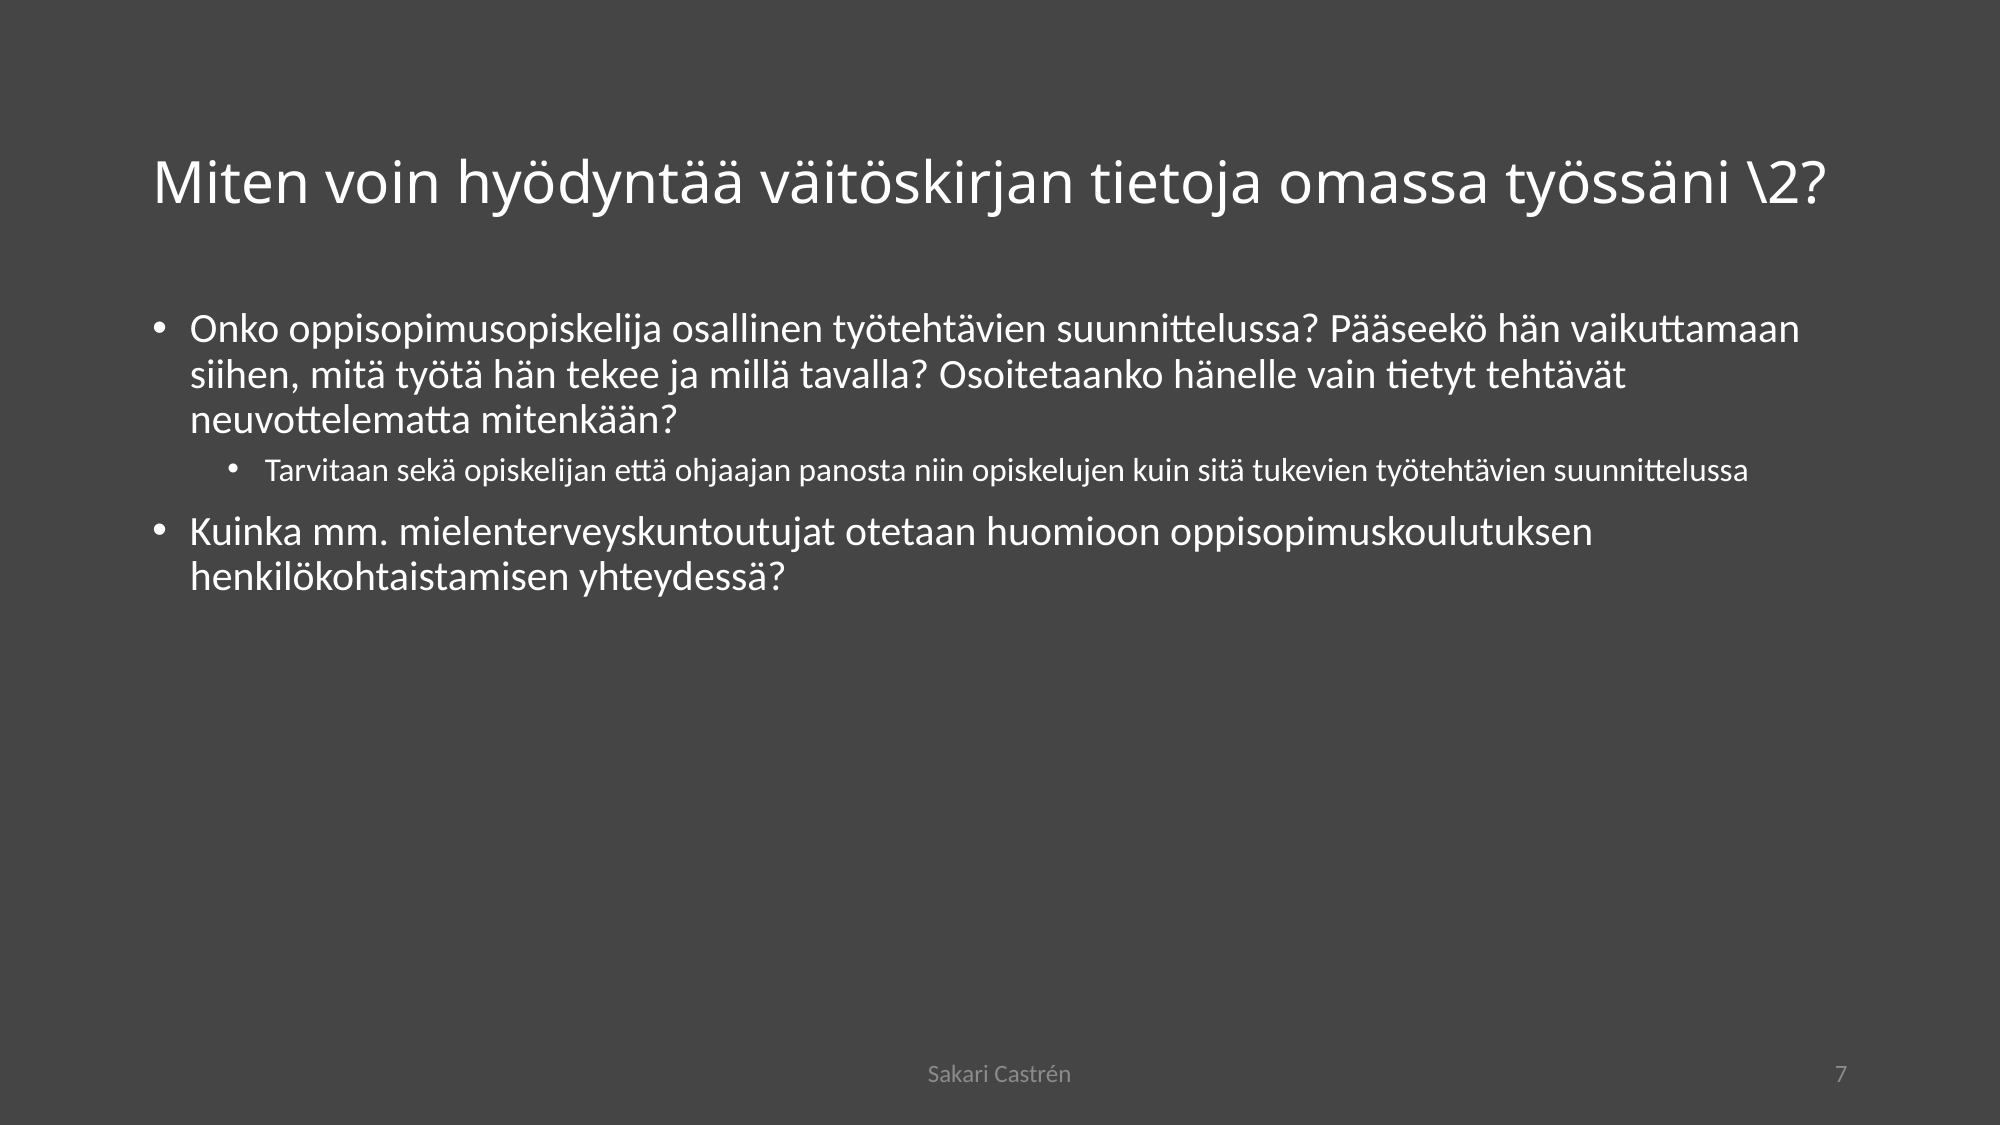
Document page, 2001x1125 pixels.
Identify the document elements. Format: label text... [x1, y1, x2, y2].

footer Sakari Castrén [662, 1042, 1338, 1103]
list Onko oppisopimusopiskelija osallinen työtehtävien suunnittelussa? Pääseekö hän vaikuttamaan siihen, mitä työtä hän tekee ja millä tavalla? Osoitetaanko hänelle vain tietyt tehtävät neuvottelematta mitenkään? Tarvitaan sekä opiskelijan että ohjaajan panosta niin opiskelujen kuin sitä tukevien työtehtävien suunnittelussa Kuinka mm. mielenterveyskuntoutujat otetaan huomioon oppisopimuskoulutuksen henkilökohtaistamisen yhteydessä? [137, 299, 1863, 1014]
title Miten voin hyödyntää väitöskirjan tietoja omassa työssäni \2? [137, 59, 1863, 278]
slide_number 7 [1412, 1042, 1863, 1103]
